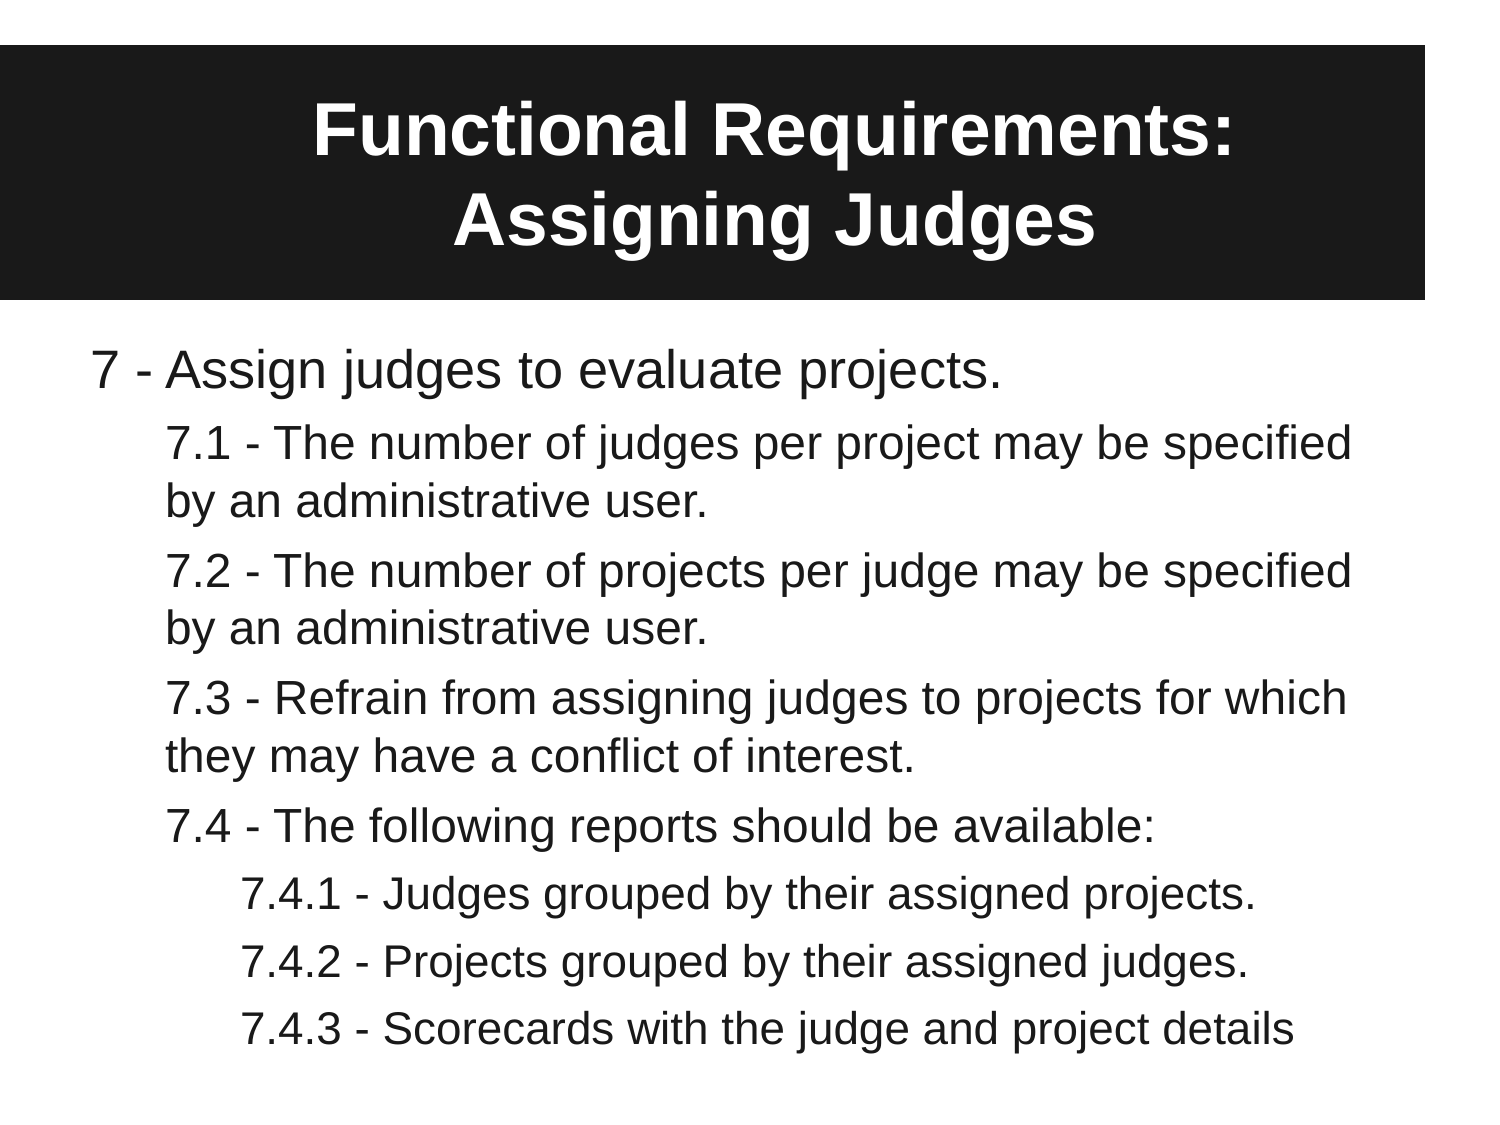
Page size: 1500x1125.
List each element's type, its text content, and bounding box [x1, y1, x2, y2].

list 7 - Assign judges to evaluate projects. 7.1 - The number of judges per project may be specified by an administrative user. 7.2 - The number of projects per judge may be specified by an administrative user. 7.3 - Refrain from assigning judges to projects for which they may have a conflict of interest. 7.4 - The following reports should be available: 7.4.1 - Judges grouped by their assigned projects. 7.4.2 - Projects grouped by their assigned judges. 7.4.3 - Scorecards with the judge and project details [75, 319, 1425, 1078]
title Functional Requirements: Assigning Judges [75, 45, 1425, 295]
